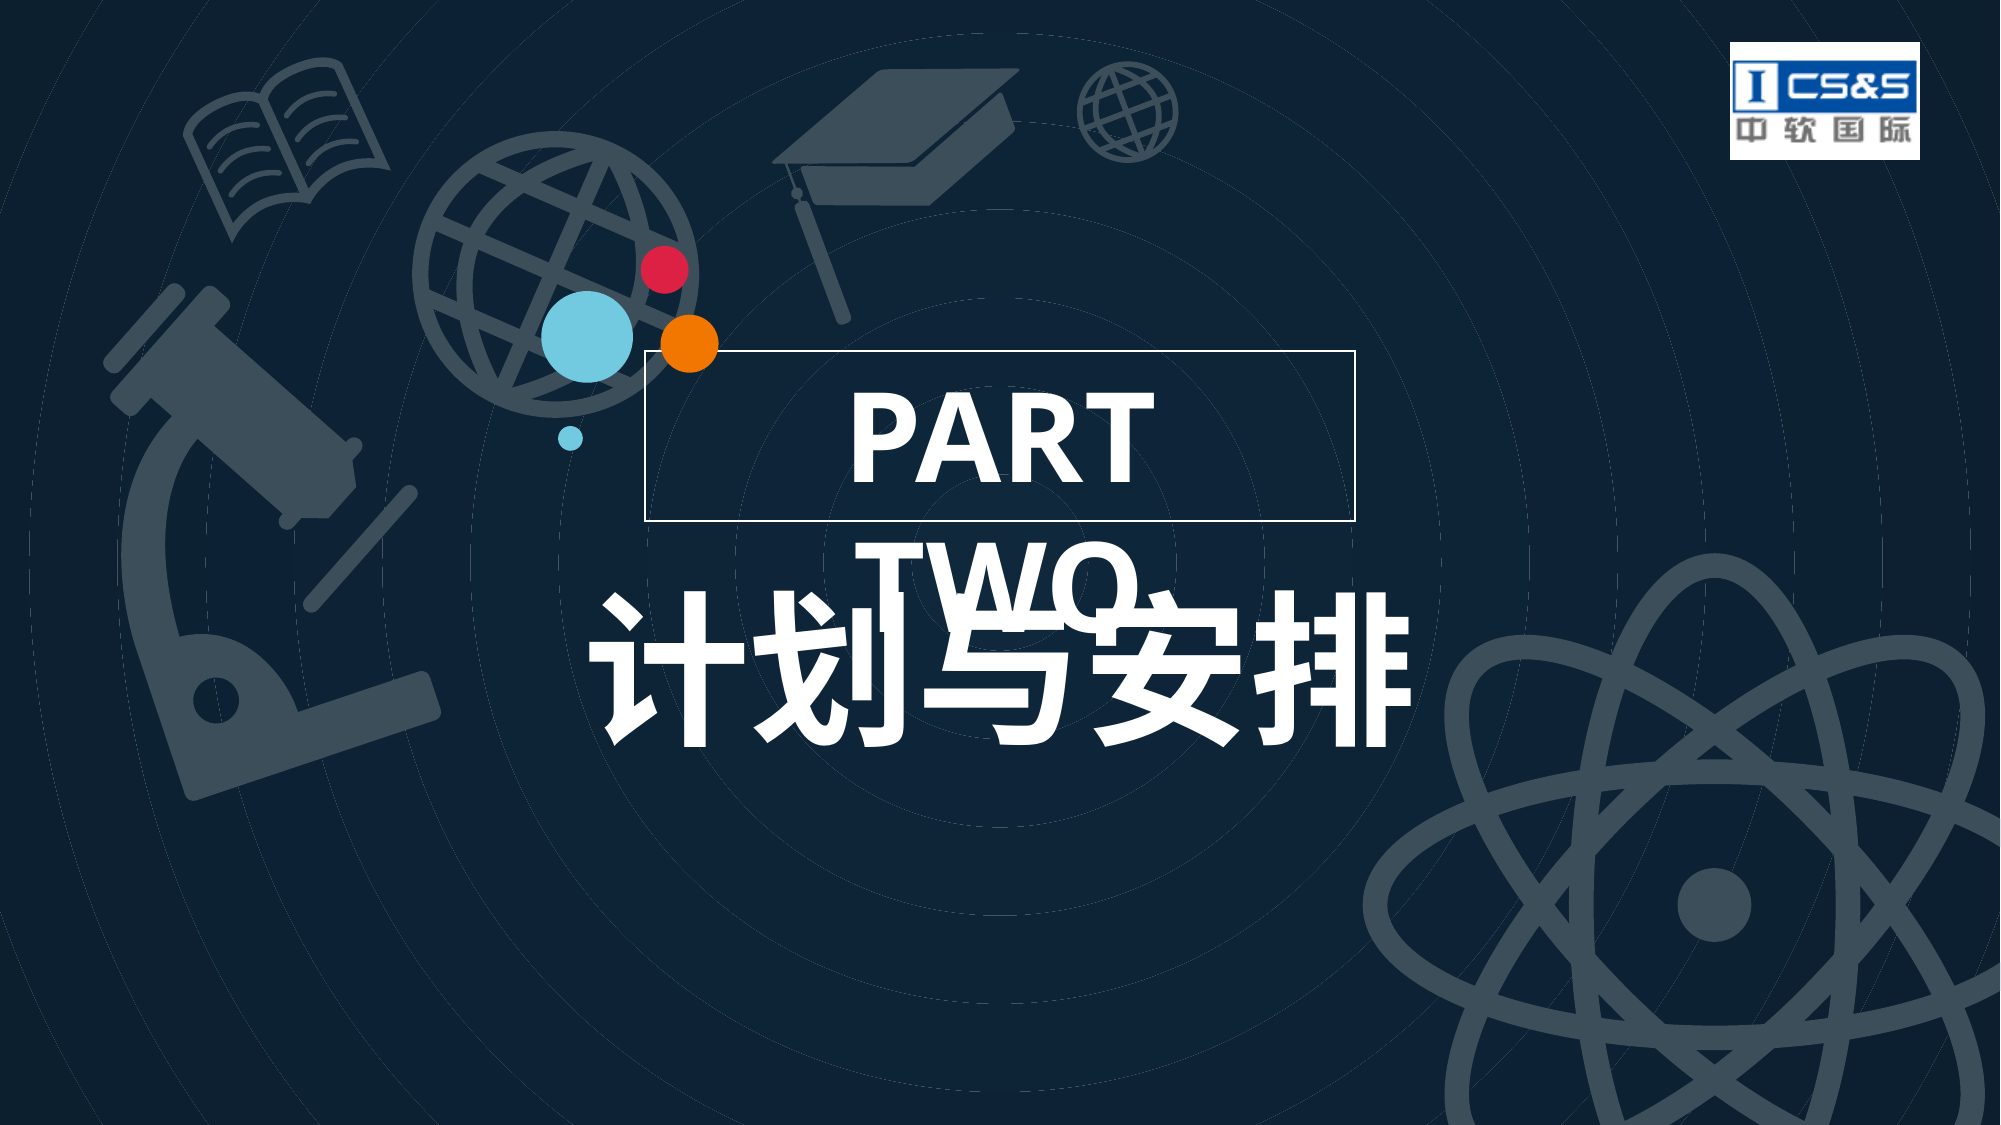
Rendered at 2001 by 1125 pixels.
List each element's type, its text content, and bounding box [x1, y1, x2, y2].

picture [1730, 42, 1920, 160]
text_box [644, 350, 1356, 521]
text_box 计划与安排 [559, 558, 1441, 773]
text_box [539, 235, 708, 466]
